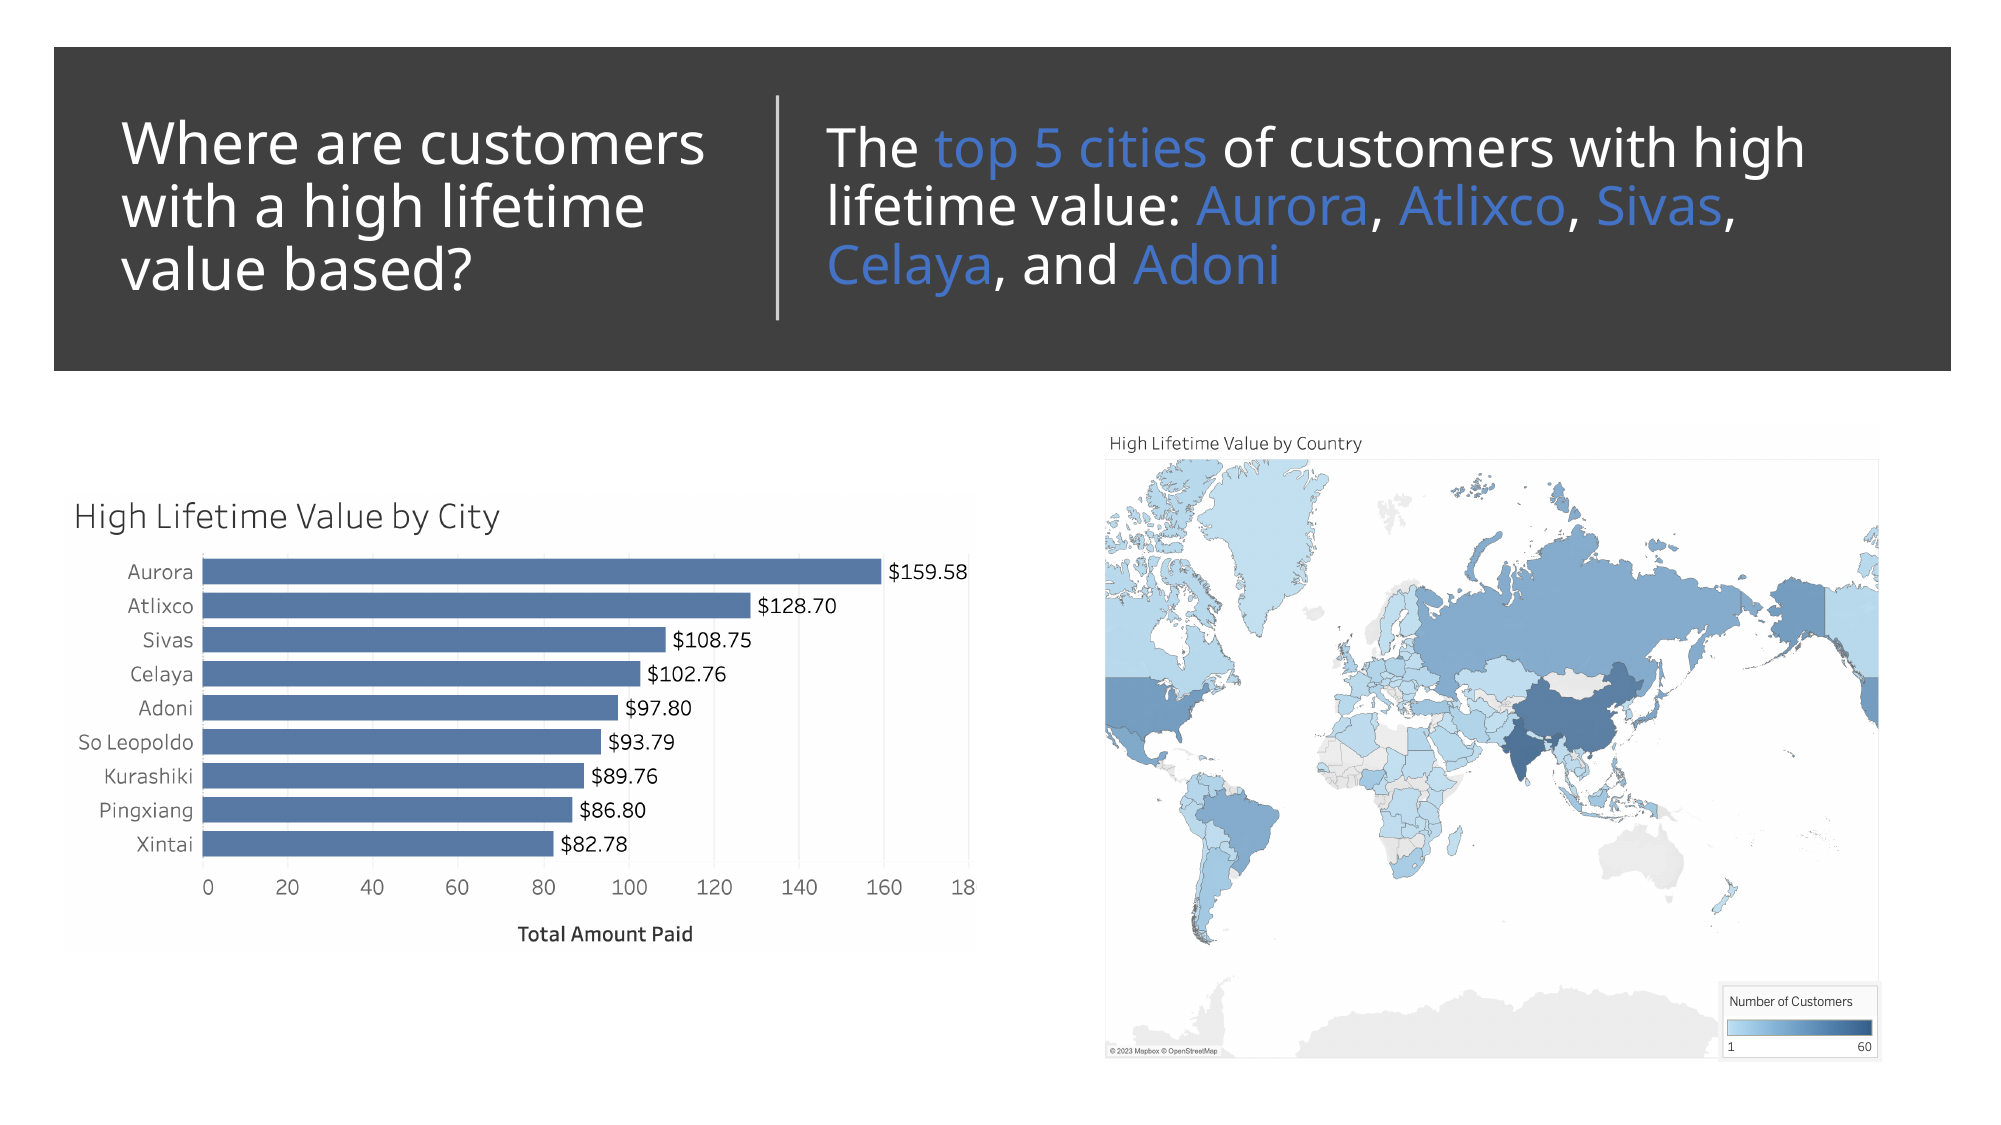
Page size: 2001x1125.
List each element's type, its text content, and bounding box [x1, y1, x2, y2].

picture [64, 490, 977, 953]
text_box [63, 57, 1942, 361]
title Where are customers with a high lifetime value based? [106, 83, 744, 334]
list The top 5 cities of customers with high lifetime value: Aurora, Atlixco, Sivas, Celaya, and Adoni [811, 83, 1916, 334]
picture [1102, 423, 1882, 1062]
